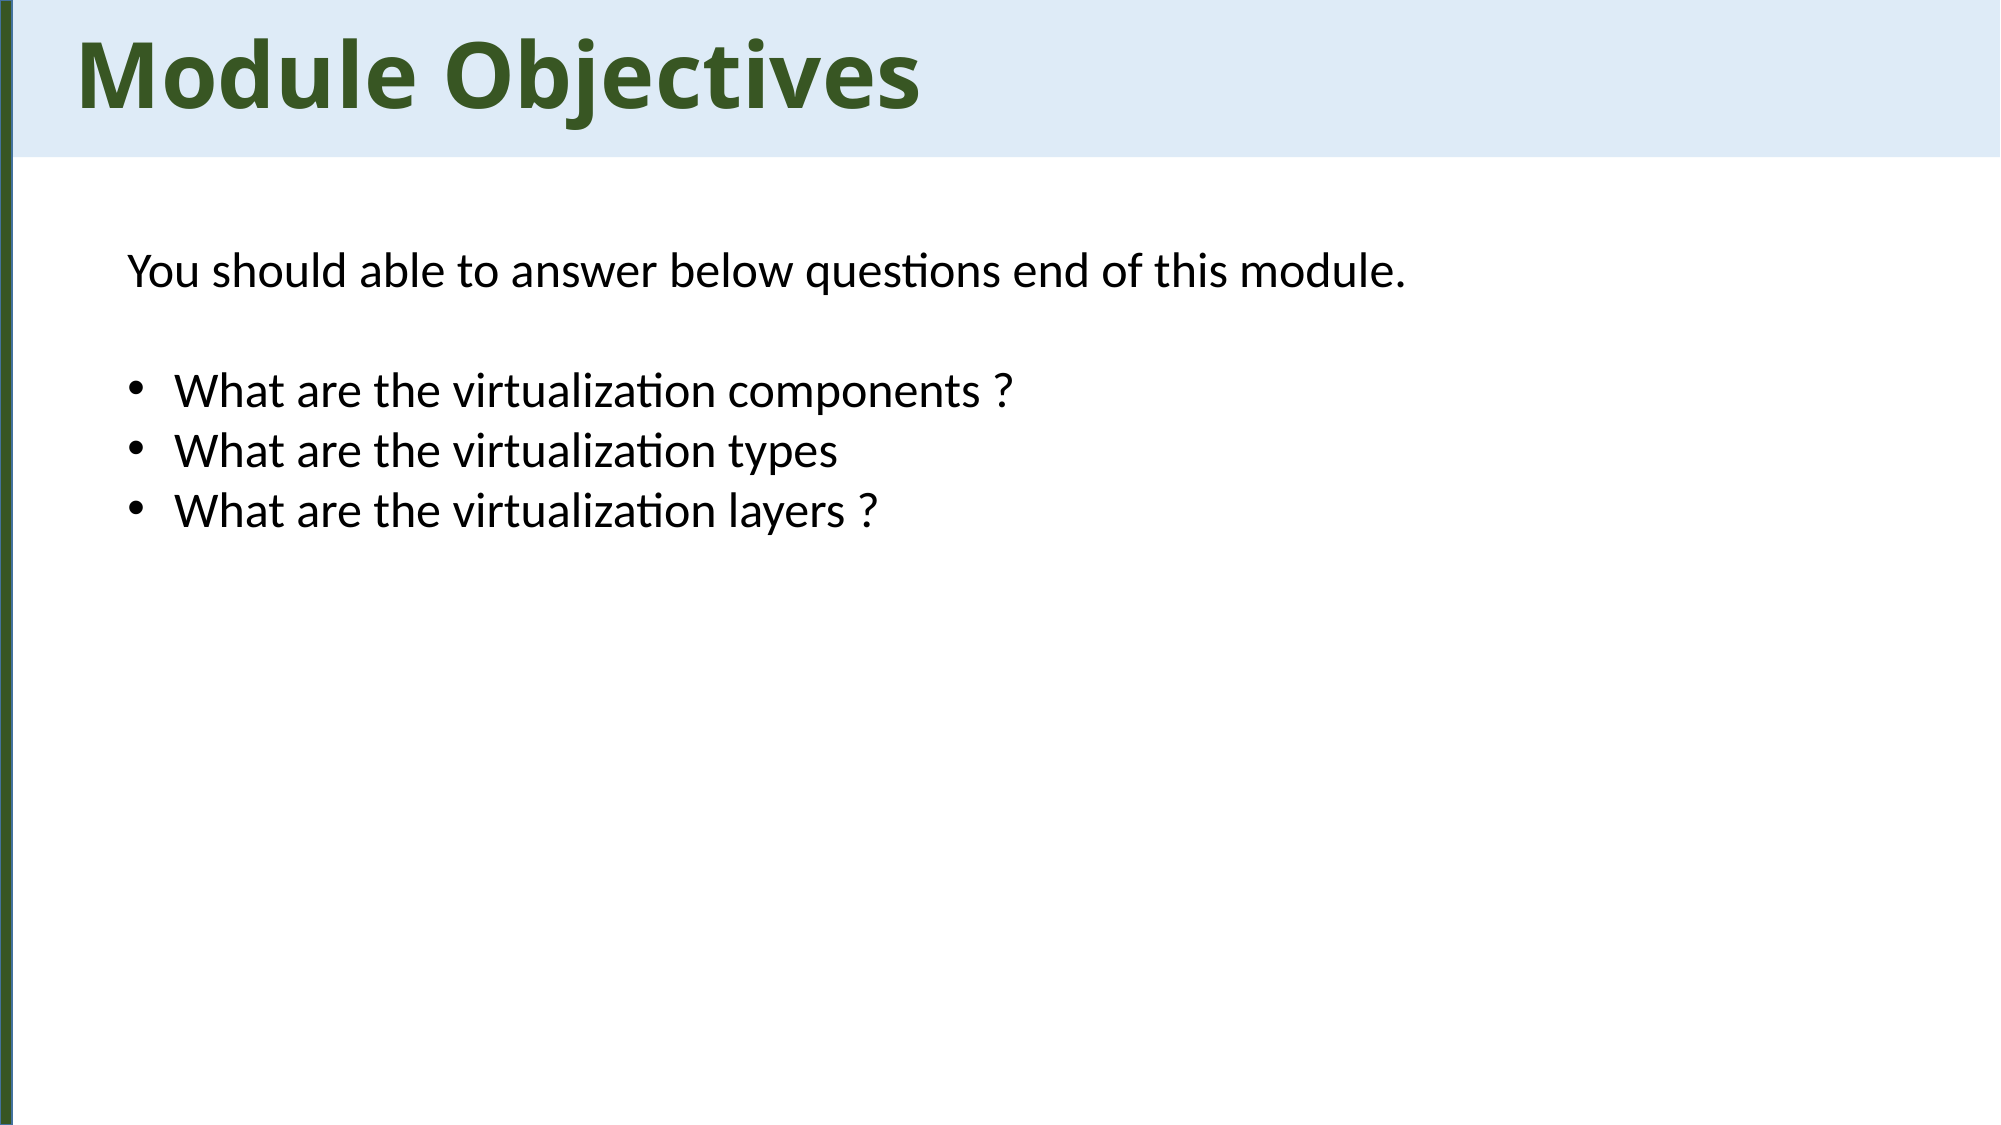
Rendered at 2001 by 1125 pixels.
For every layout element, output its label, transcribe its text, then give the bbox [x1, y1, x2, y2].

title Module Objectives [13, 0, 2000, 158]
text_box You should able to answer below questions end of this module. What are the virtualization components ? What are the virtualization types What are the virtualization layers ? [112, 230, 1683, 590]
text_box [0, 0, 13, 1125]
